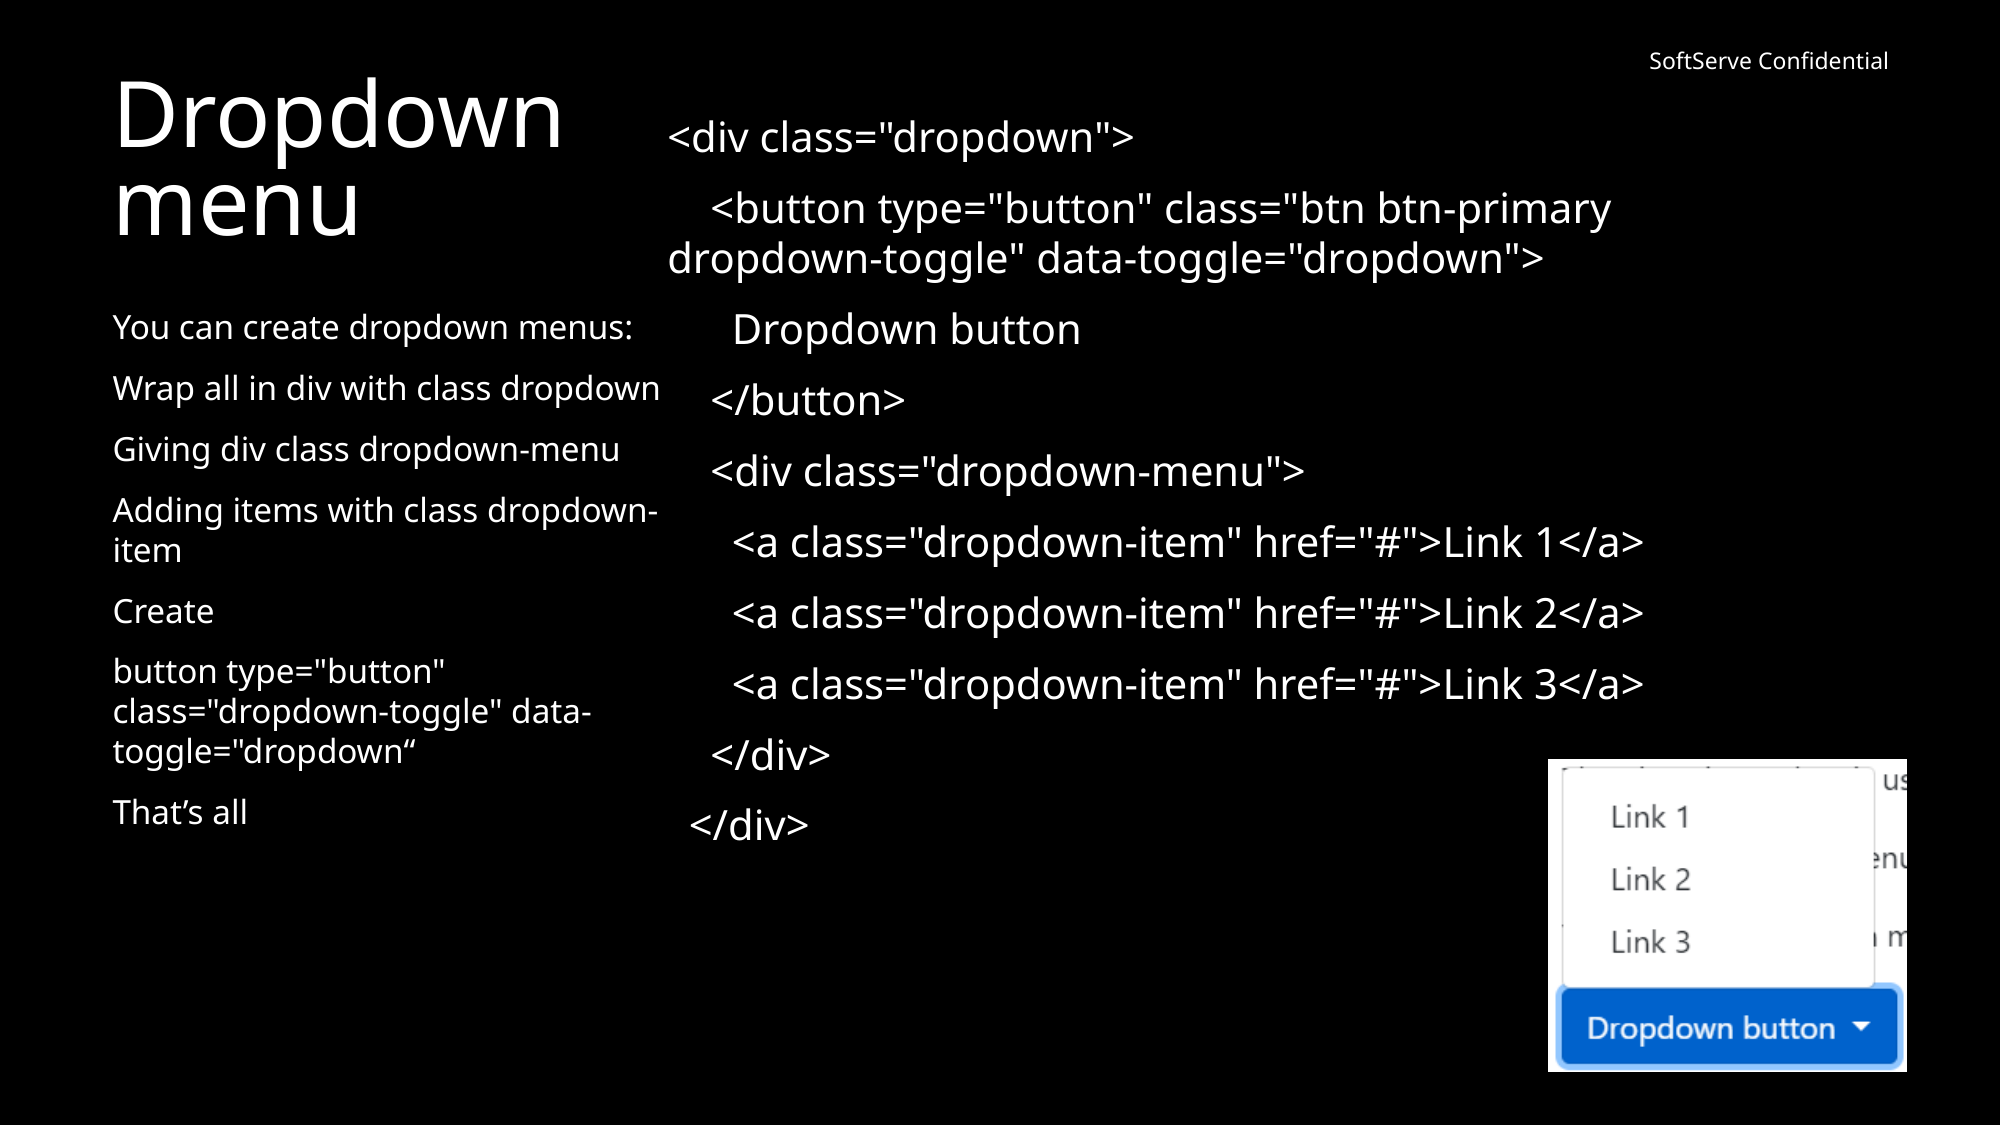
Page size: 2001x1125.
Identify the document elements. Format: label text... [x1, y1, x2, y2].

title Dropdown menu [112, 69, 682, 299]
list You can create dropdown menus: Wrap all in div with class dropdown Giving div class dropdown-menu Adding items with class dropdown-item Create button type="button" class="dropdown-toggle" data-toggle="dropdown“ That’s all [112, 299, 682, 962]
picture [1548, 759, 1907, 1072]
list <div class="dropdown"> <button type="button" class="btn btn-primary dropdown-toggle" data-toggle="dropdown"> Dropdown button </button> <div class="dropdown-menu"> <a class="dropdown-item" href="#">Link 1</a> <a class="dropdown-item" href="#">Link 2</a> <a class="dropdown-item" href="#">Link 3</a> </div> </div> [682, 103, 1837, 778]
